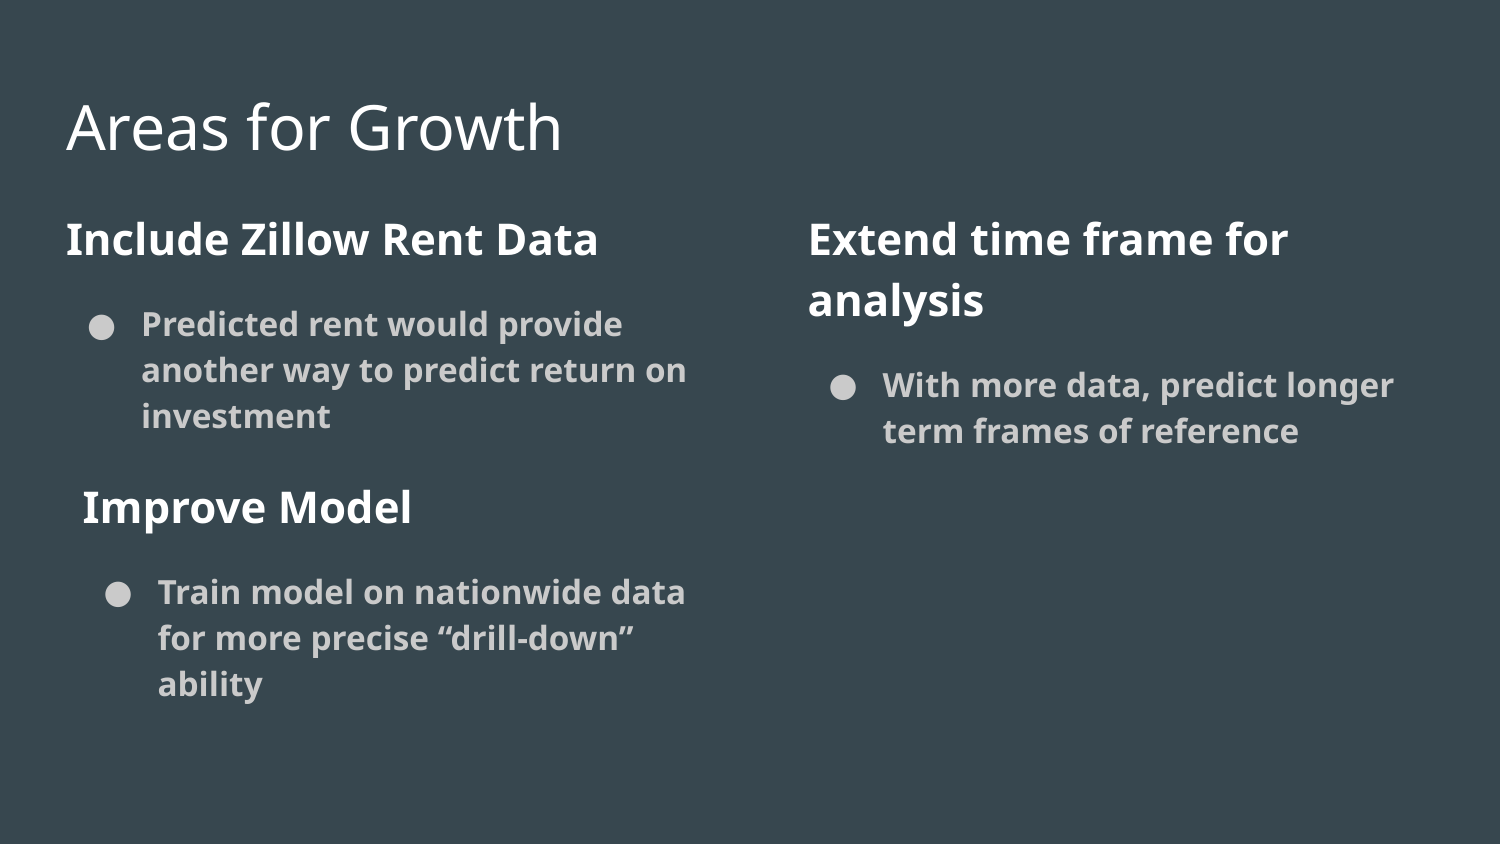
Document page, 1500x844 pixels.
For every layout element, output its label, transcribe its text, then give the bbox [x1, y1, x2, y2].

title Areas for Growth [51, 72, 1449, 167]
list Extend time frame for analysis With more data, predict longer term frames of reference [792, 189, 1449, 422]
list Include Zillow Rent Data Predicted rent would provide another way to predict return on investment [51, 189, 708, 435]
list Improve Model Train model on nationwide data for more precise “drill-down” ability [67, 456, 724, 702]
